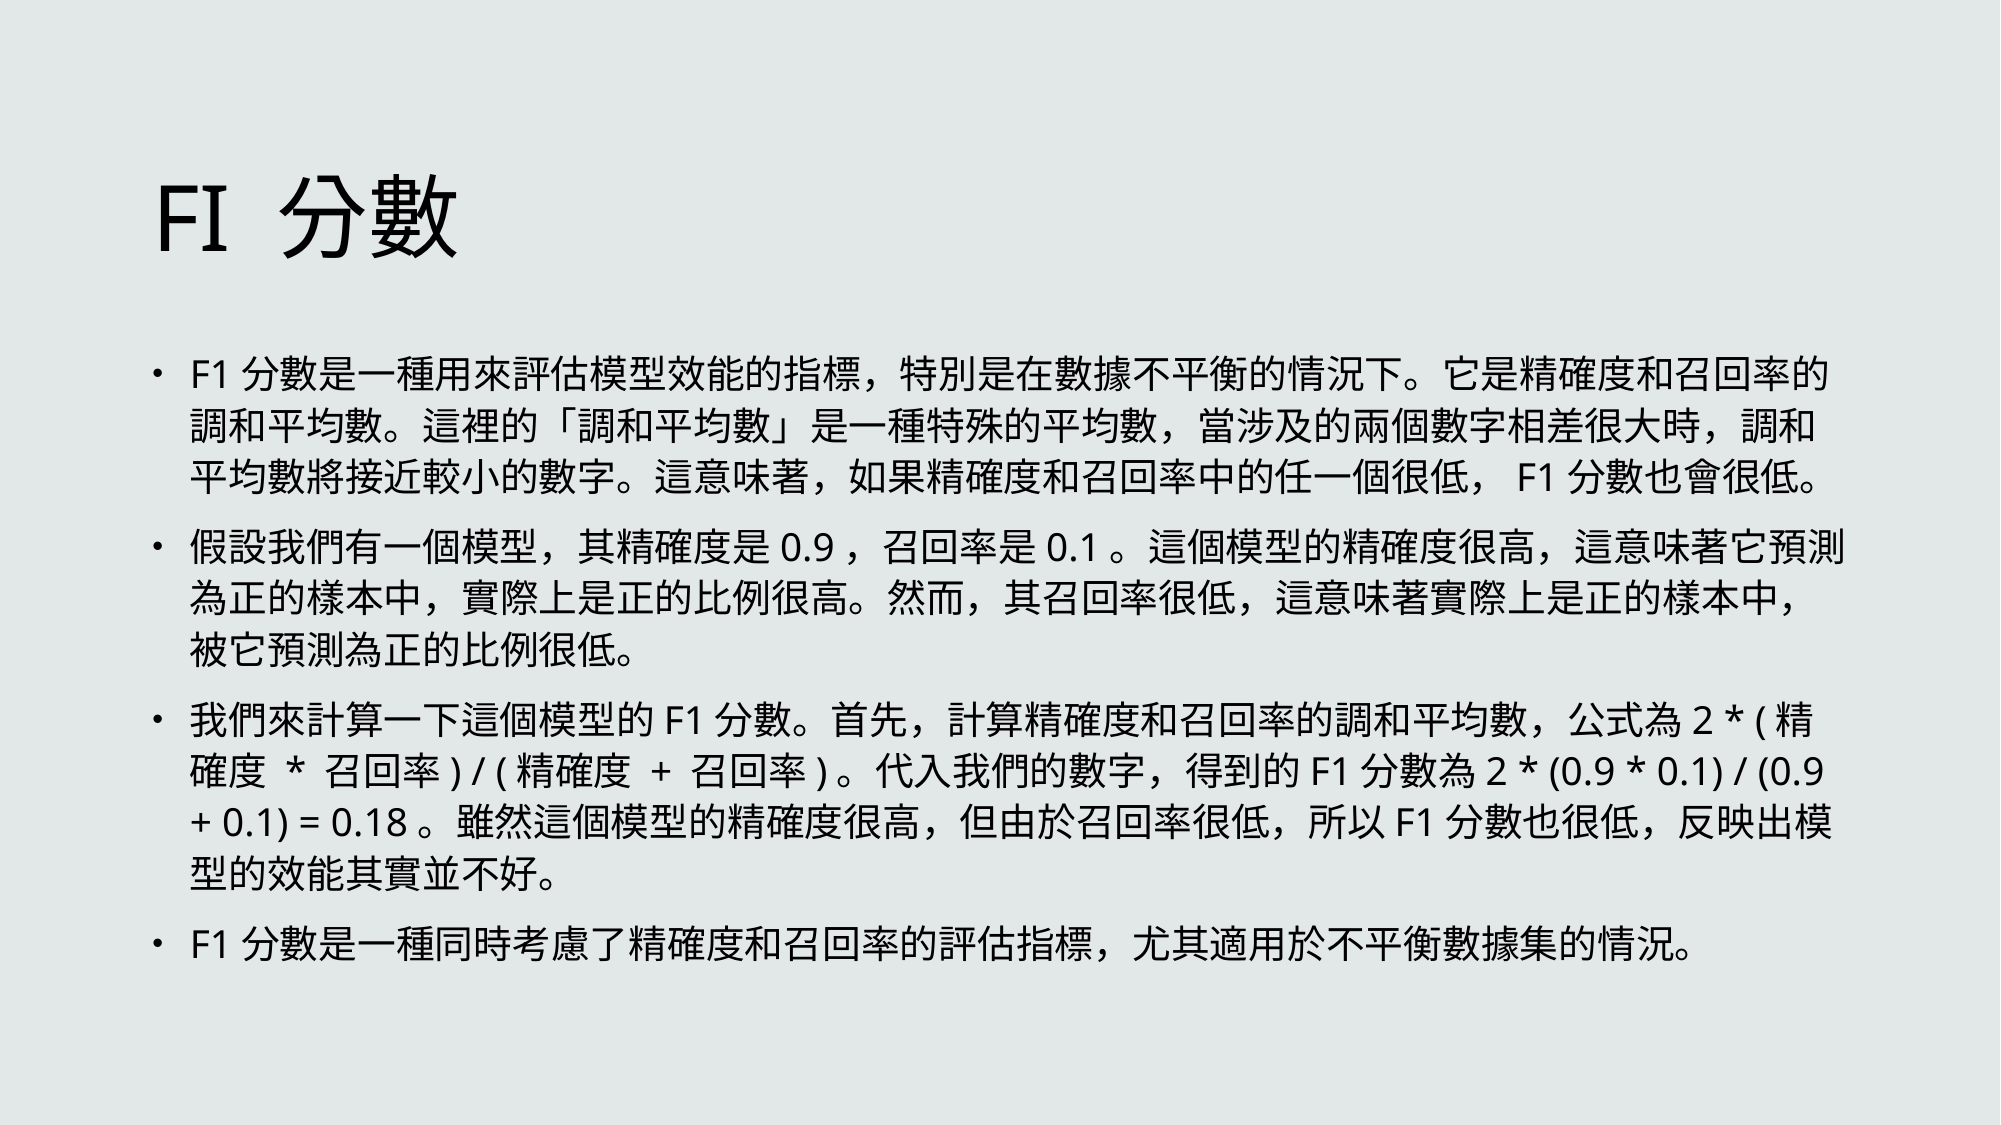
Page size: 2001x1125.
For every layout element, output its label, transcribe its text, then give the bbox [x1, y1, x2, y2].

list F1分數是一種用來評估模型效能的指標，特別是在數據不平衡的情況下。它是精確度和召回率的調和平均數。這裡的「調和平均數」是一種特殊的平均數，當涉及的兩個數字相差很大時，調和平均數將接近較小的數字。這意味著，如果精確度和召回率中的任一個很低，F1分數也會很低。 假設我們有一個模型，其精確度是0.9，召回率是0.1。這個模型的精確度很高，這意味著它預測為正的樣本中，實際上是正的比例很高。然而，其召回率很低，這意味著實際上是正的樣本中，被它預測為正的比例很低。 我們來計算一下這個模型的F1分數。首先，計算精確度和召回率的調和平均數，公式為2 * (精確度 * 召回率) / (精確度 + 召回率)。代入我們的數字，得到的F1分數為2 * (0.9 * 0.1) / (0.9 + 0.1) = 0.18。雖然這個模型的精確度很高，但由於召回率很低，所以F1分數也很低，反映出模型的效能其實並不好。 F1分數是一種同時考慮了精確度和召回率的評估指標，尤其適用於不平衡數據集的情況。 [137, 338, 1863, 1014]
title FI 分數 [137, 95, 1863, 280]
